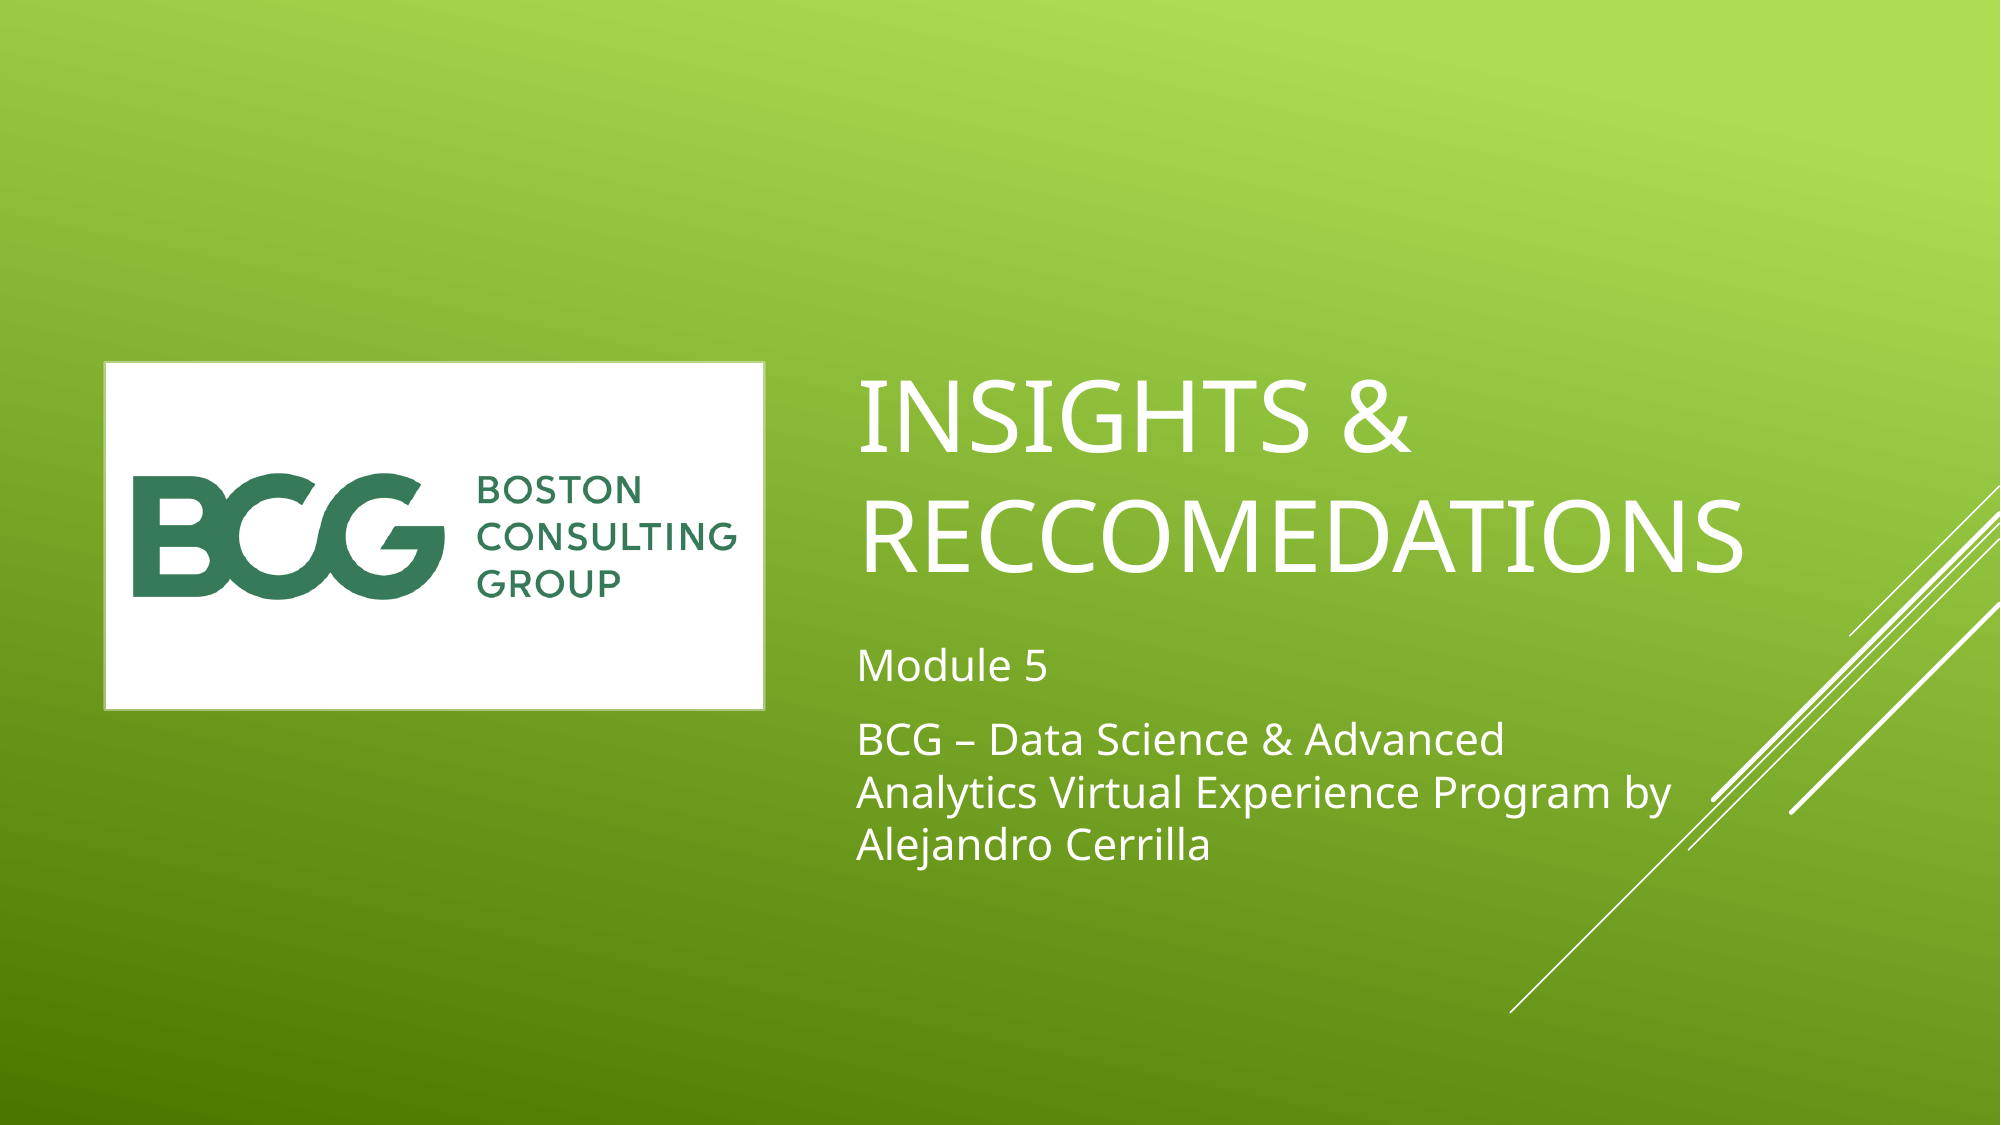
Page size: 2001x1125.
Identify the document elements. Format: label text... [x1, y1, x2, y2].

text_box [1510, 485, 2000, 1013]
title Insights & Reccomedations [842, 103, 1888, 600]
text_box [0, 0, 2000, 1125]
picture [105, 363, 764, 709]
subtitle Module 5 BCG – Data Science & Advanced Analytics Virtual Experience Program by Alejandro Cerrilla [841, 630, 1510, 888]
